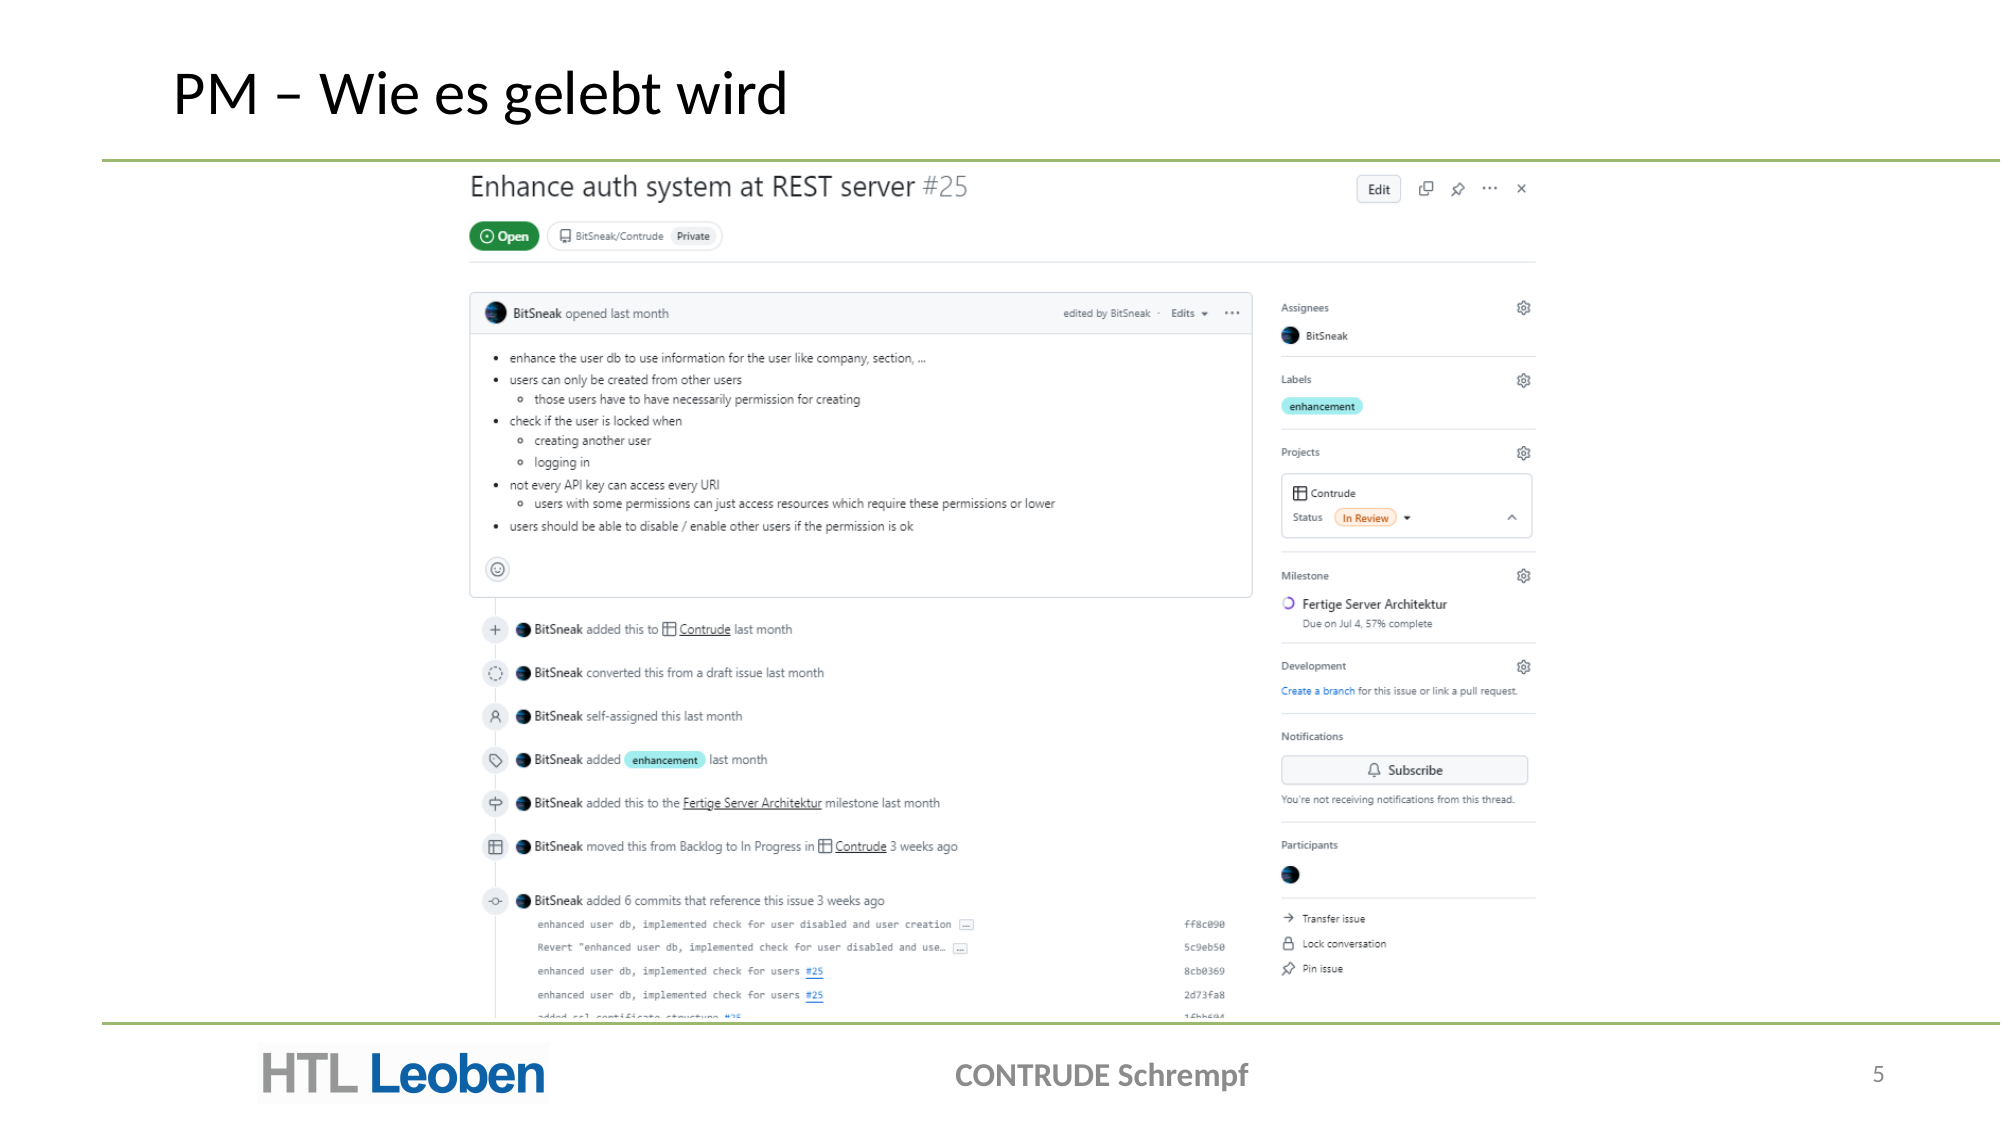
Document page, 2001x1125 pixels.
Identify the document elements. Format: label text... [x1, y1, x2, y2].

title PM – Wie es gelebt wird [158, 30, 1844, 149]
footer CONTRUDE Schrempf [432, 1042, 1433, 1103]
picture [257, 1042, 550, 1104]
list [462, 165, 1541, 1019]
slide_number 5 [1433, 1042, 1900, 1103]
